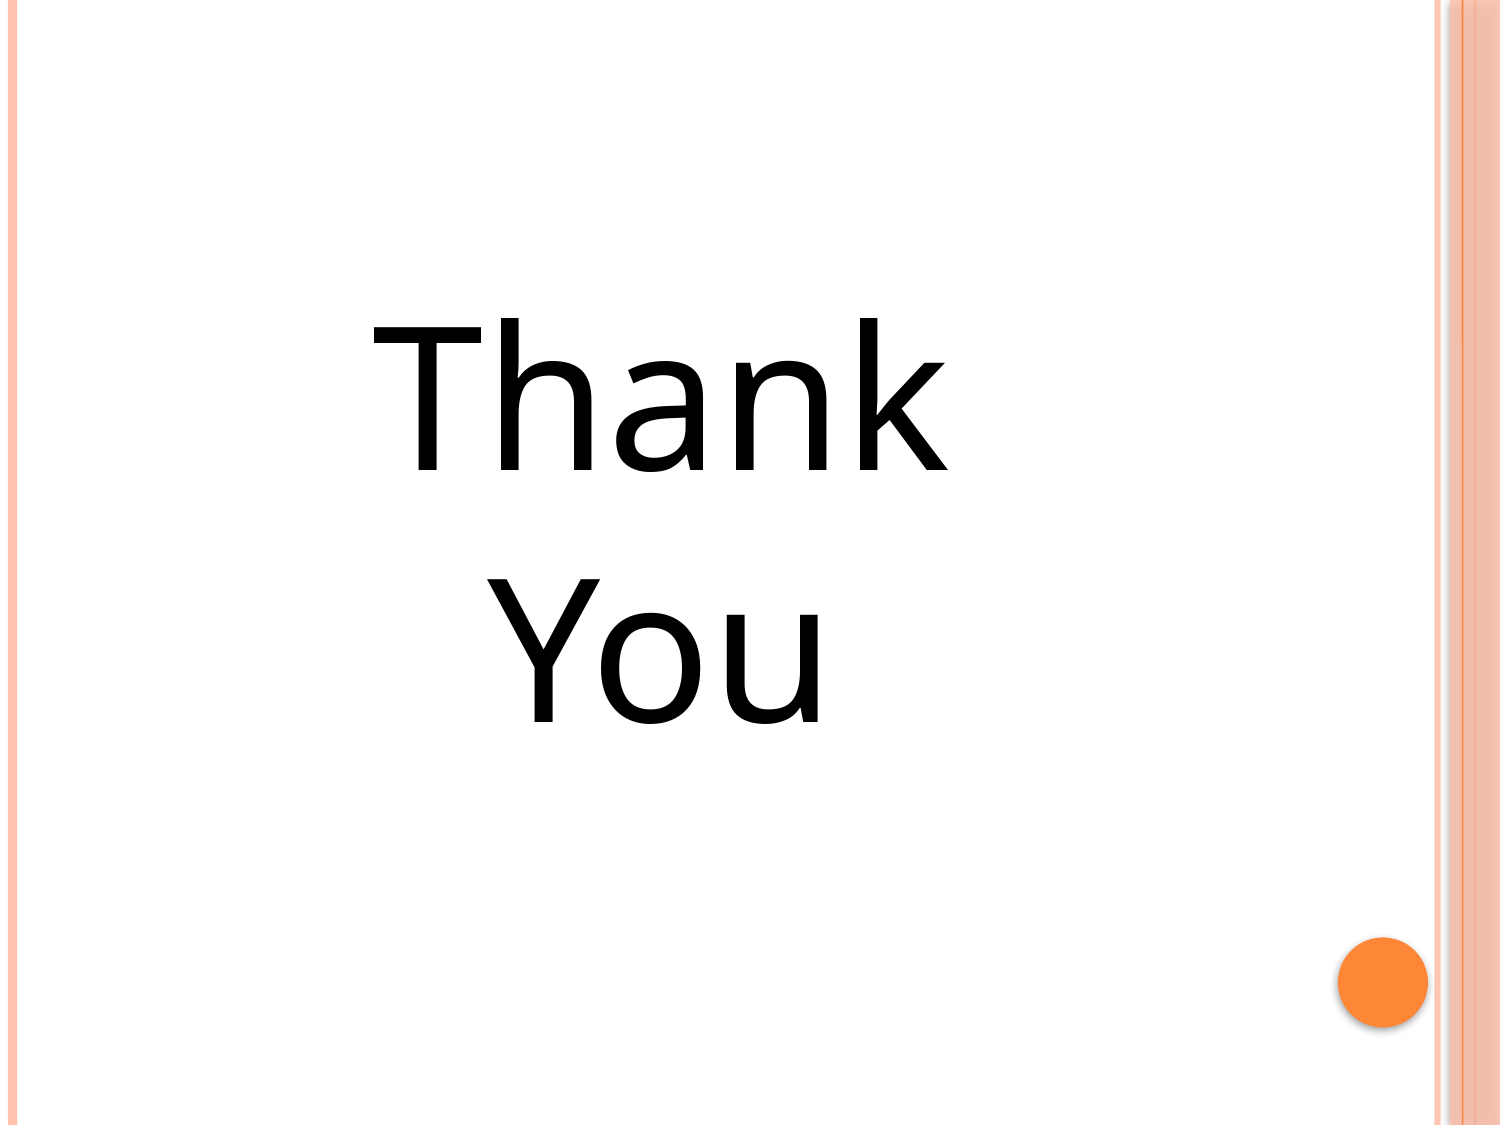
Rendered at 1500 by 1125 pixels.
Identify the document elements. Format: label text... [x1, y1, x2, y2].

list Thank You [75, 262, 1300, 1062]
